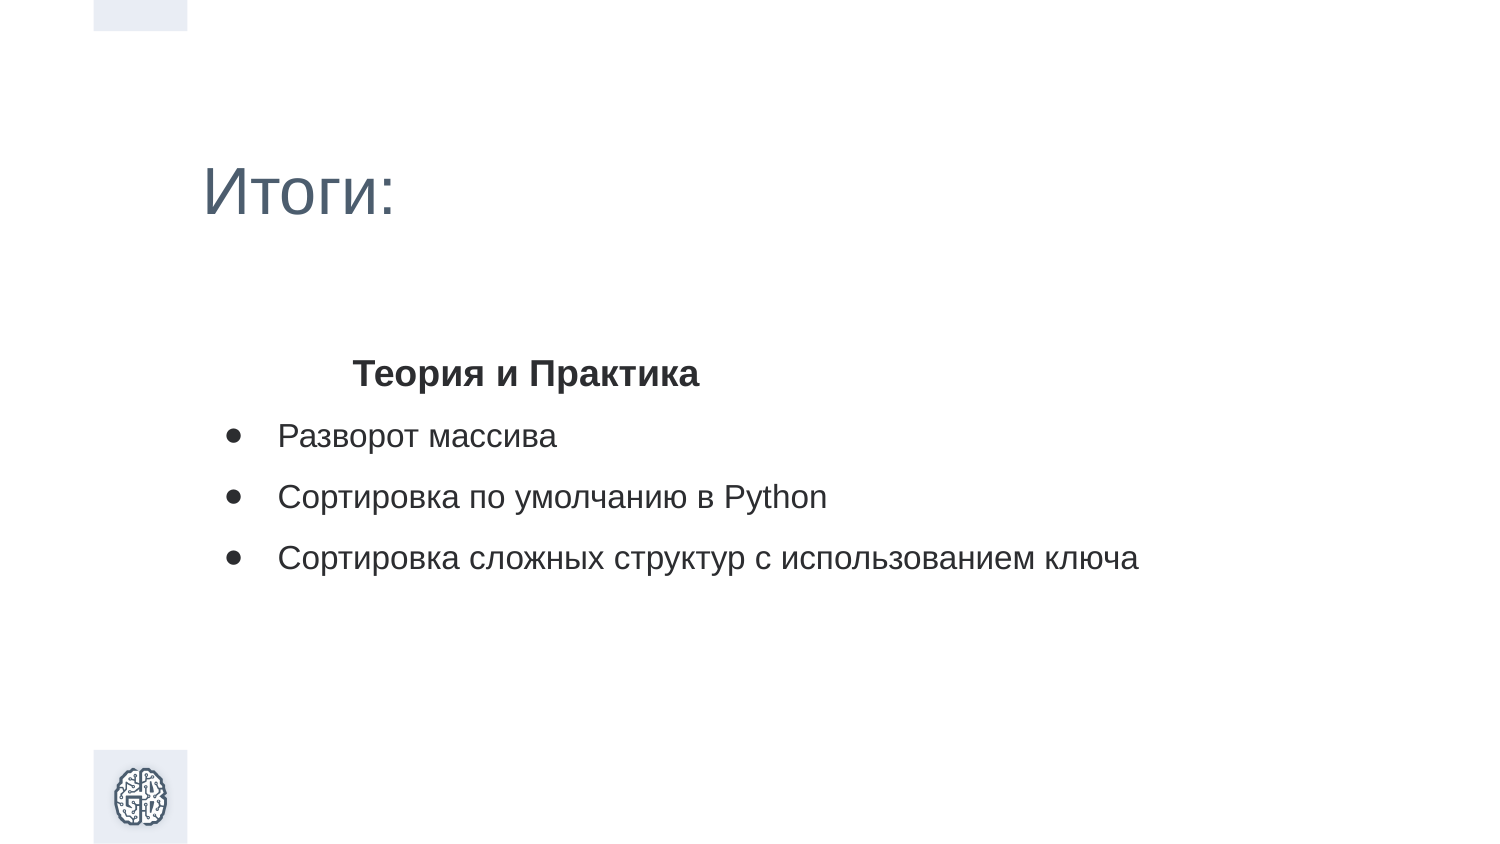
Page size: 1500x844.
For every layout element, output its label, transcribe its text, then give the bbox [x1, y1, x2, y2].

text_box Теория и Практика Разворот массива Сортировка по умолчанию в Python Сортировка сложных структур с использованием ключа [187, 219, 1313, 705]
picture [106, 760, 175, 834]
text_box Итоги: [187, 93, 1312, 219]
